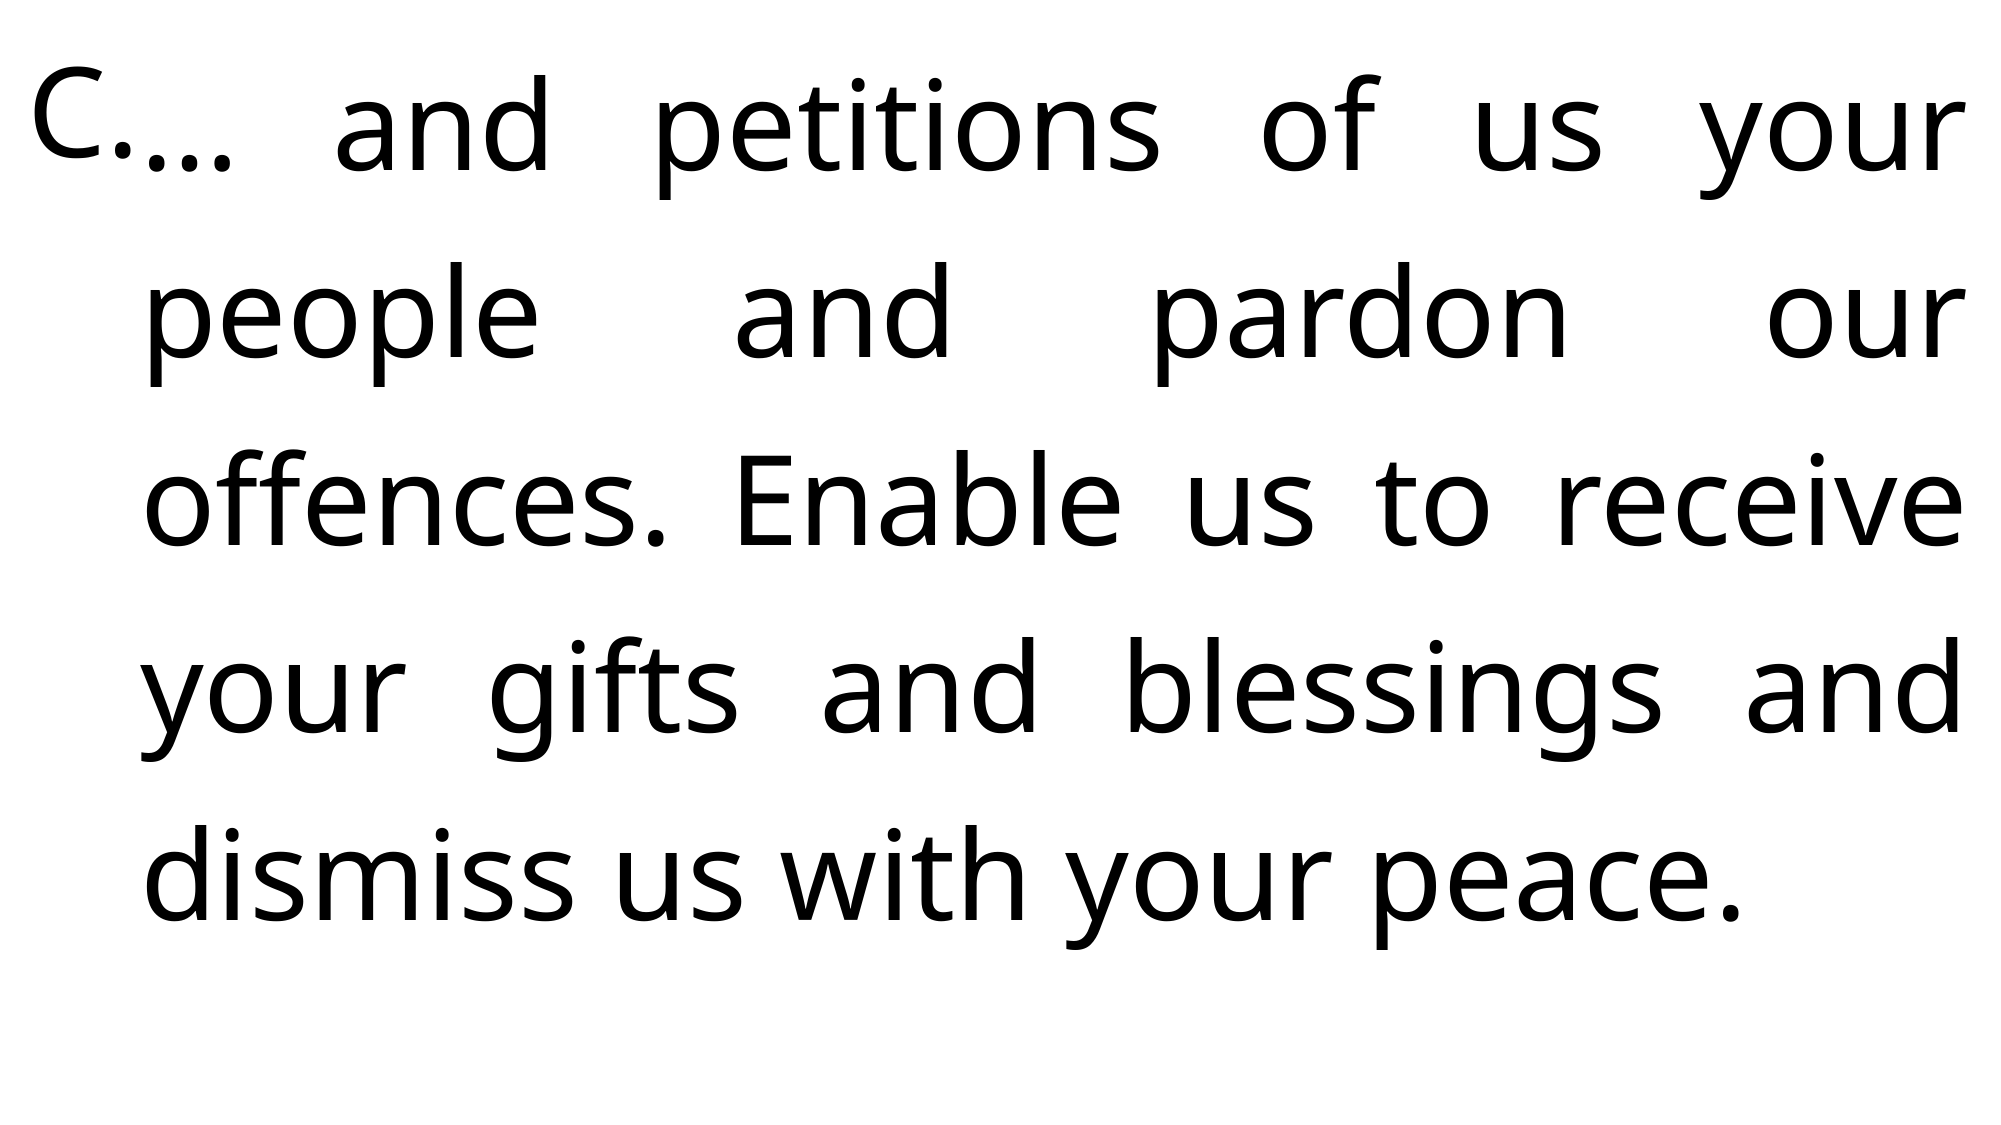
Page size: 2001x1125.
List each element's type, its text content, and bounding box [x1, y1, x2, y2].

text_box … and petitions of us your people and pardon our offences. Enable us to receive your gifts and blessings and dismiss us with your peace. FINAL BLESSING [132, 0, 1978, 1125]
text_box C. [20, 24, 178, 190]
